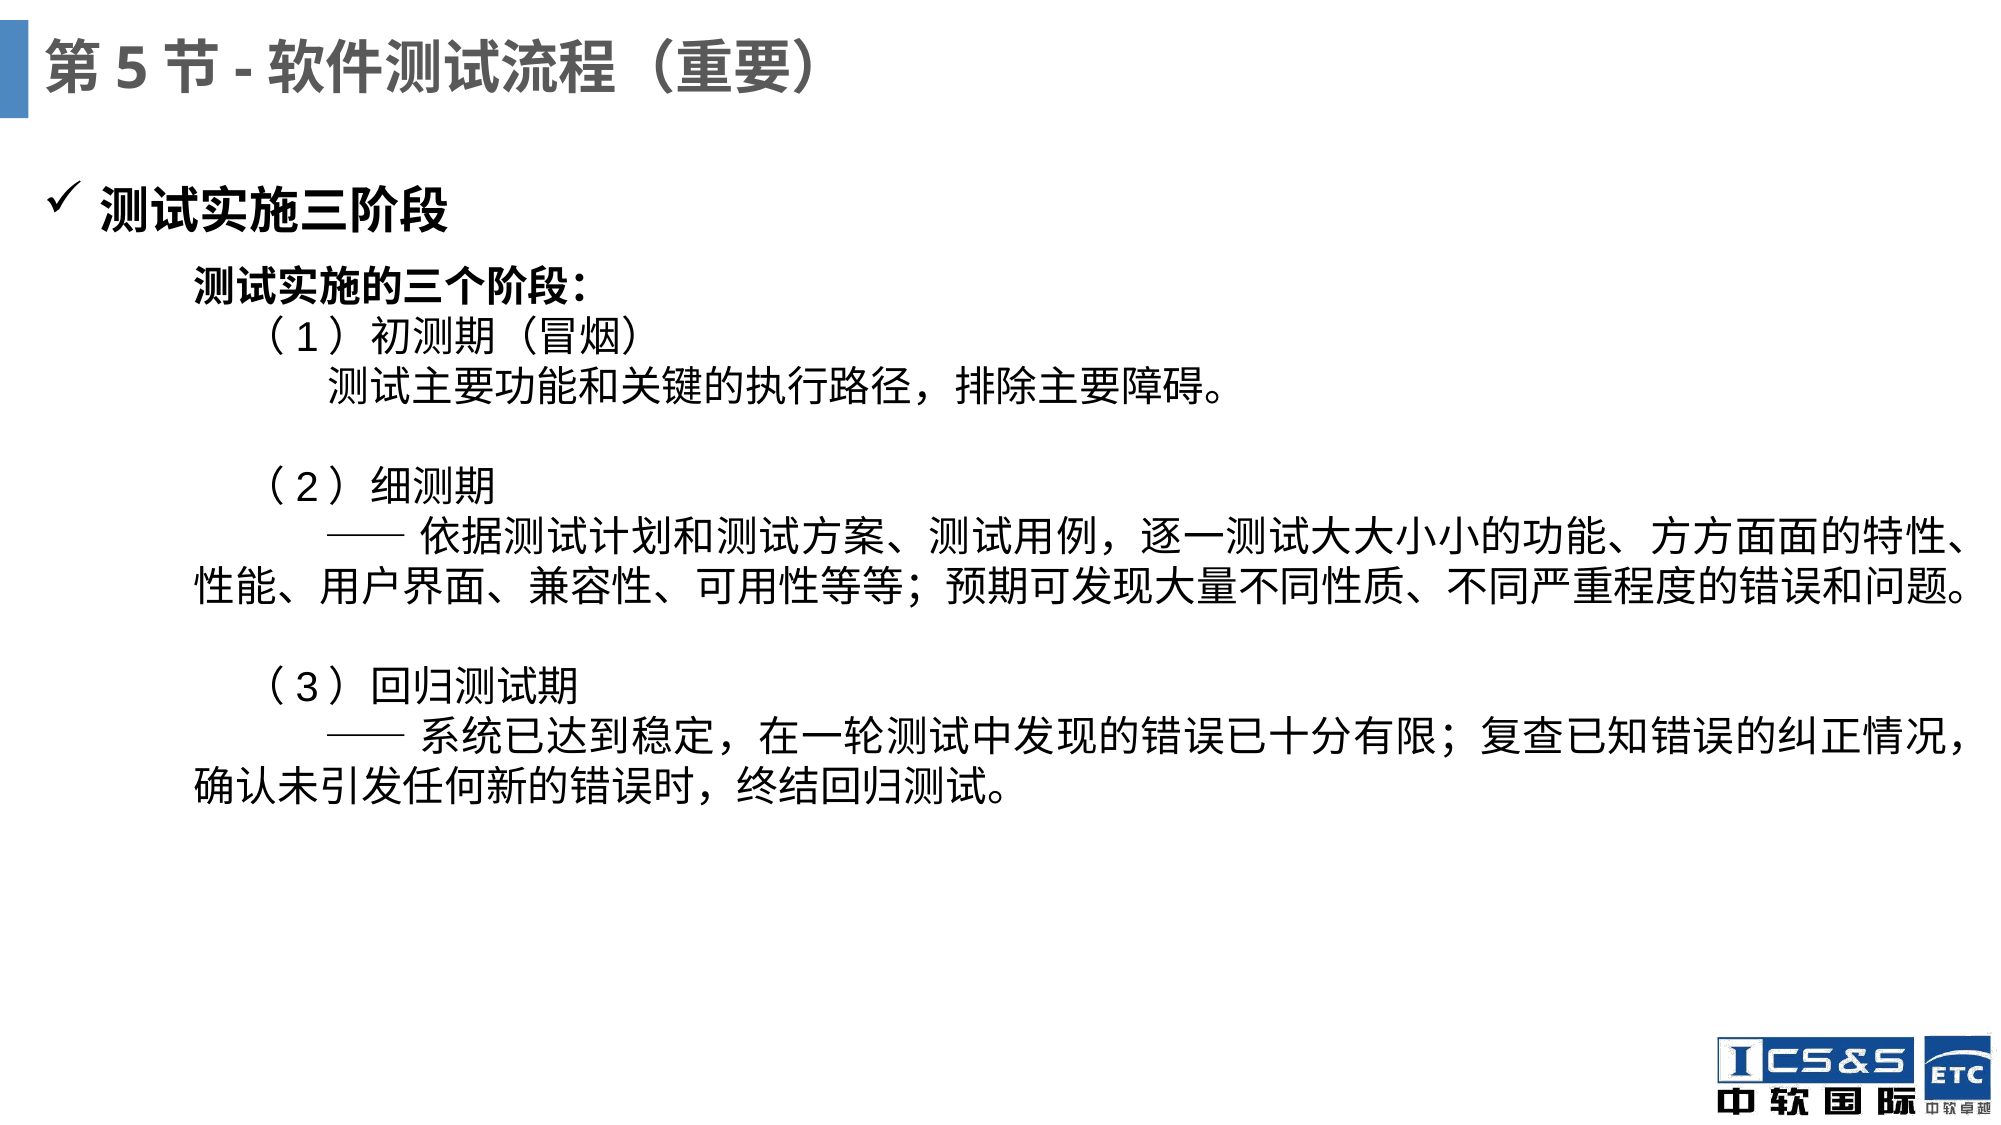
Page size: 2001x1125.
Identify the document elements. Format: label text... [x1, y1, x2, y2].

picture [1706, 1026, 2000, 1125]
text_box 测试实施的三个阶段： （1）初测期（冒烟） 测试主要功能和关键的执行路径，排除主要障碍。 （2）细测期 ——依据测试计划和测试方案、测试用例，逐一测试大大小小的功能、方方面面的特性、性能、用户界面、兼容性、可用性等等；预期可发现大量不同性质、不同严重程度的错误和问题。 （3）回归测试期 ——系统已达到稳定，在一轮测试中发现的错误已十分有限；复查已知错误的纠正情况，确认未引发任何新的错误时，终结回归测试。 [179, 251, 1963, 817]
title 第5节-软件测试流程（重要） [28, 20, 1927, 119]
text_box 测试实施三阶段 [28, 140, 540, 246]
